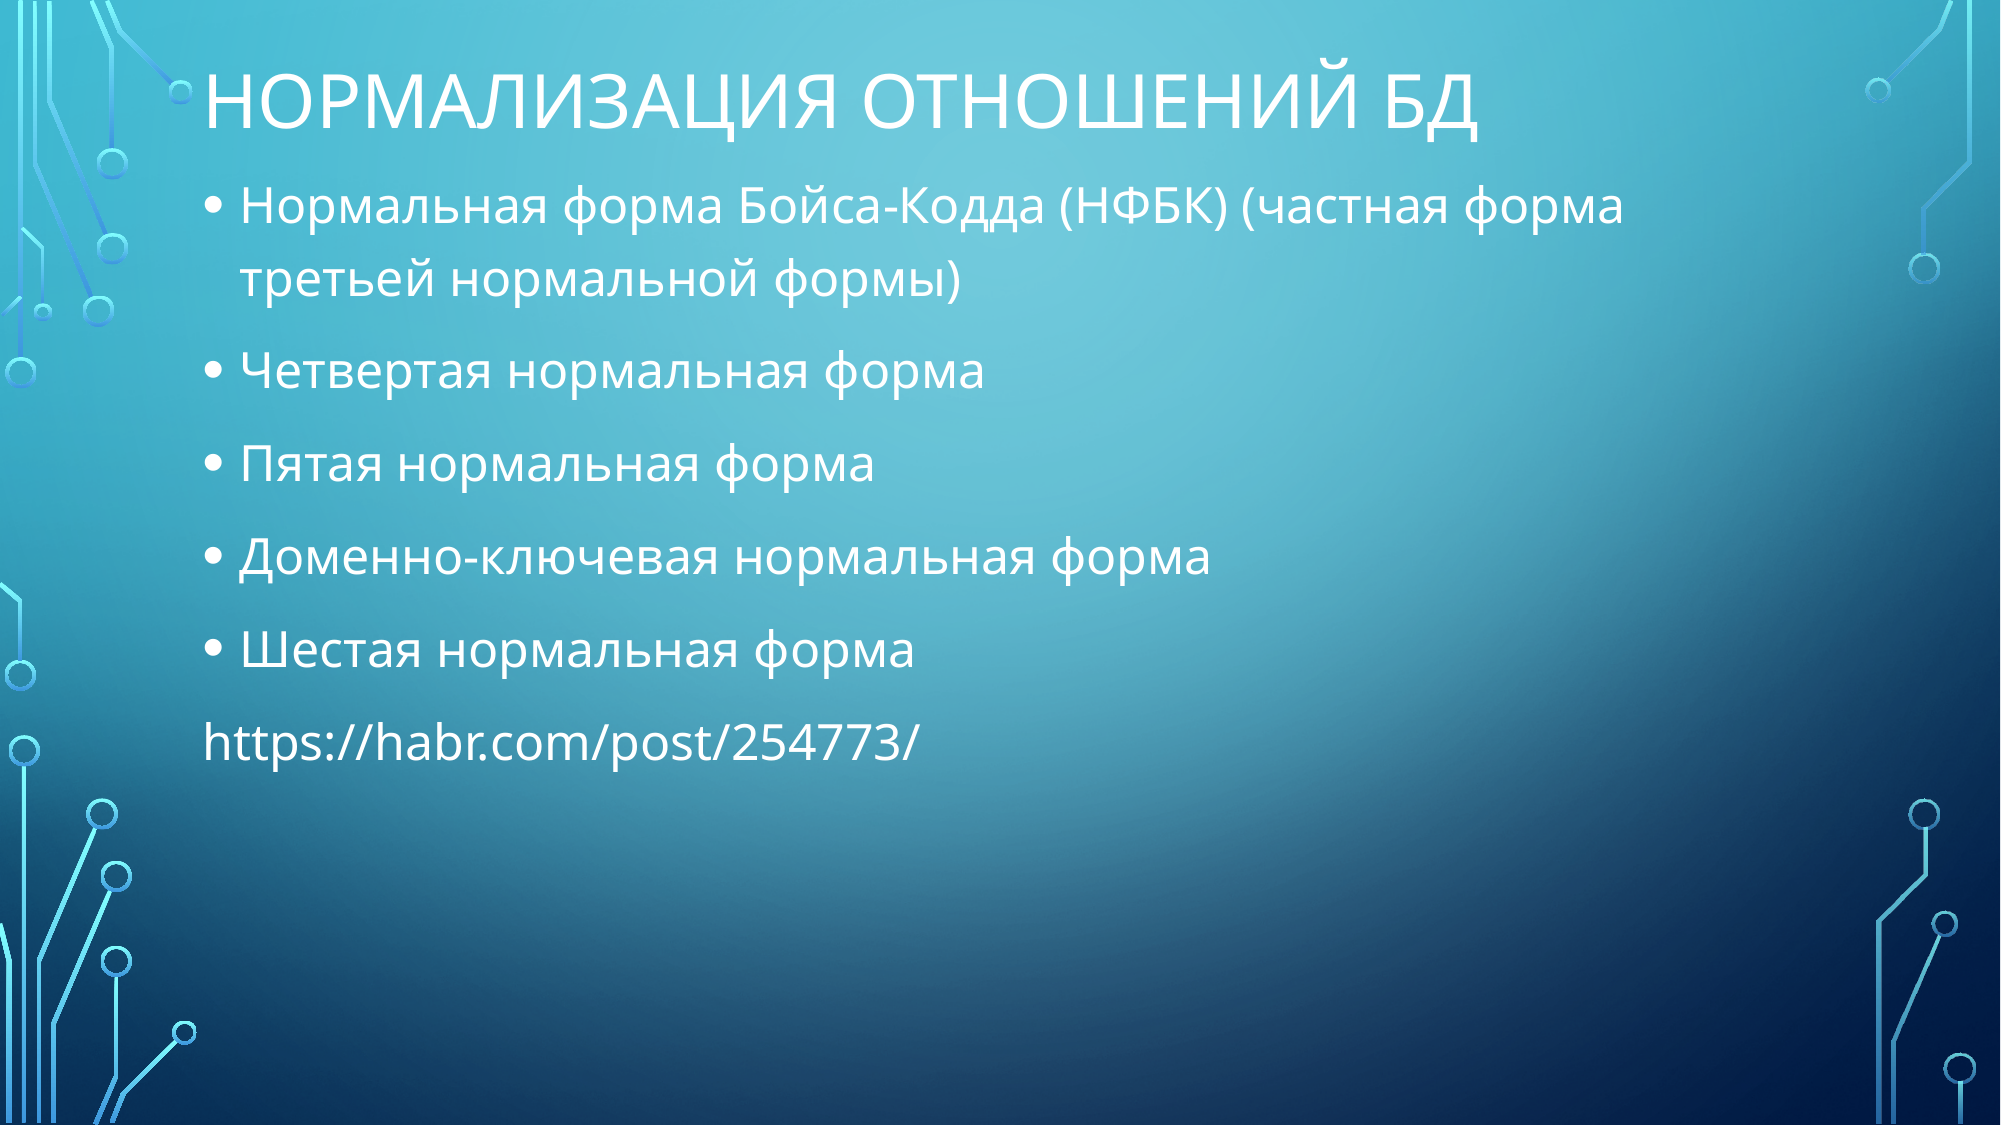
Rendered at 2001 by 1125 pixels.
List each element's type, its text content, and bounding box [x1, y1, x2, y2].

title Нормализация отношений бд [187, 54, 1813, 154]
list Нормальная форма Бойса-Кодда (НФБК) (частная форма третьей нормальной формы) Четвертая нормальная форма Пятая нормальная форма Доменно-ключевая нормальная форма Шестая нормальная форма https://habr.com/post/254773/ [187, 154, 1813, 950]
